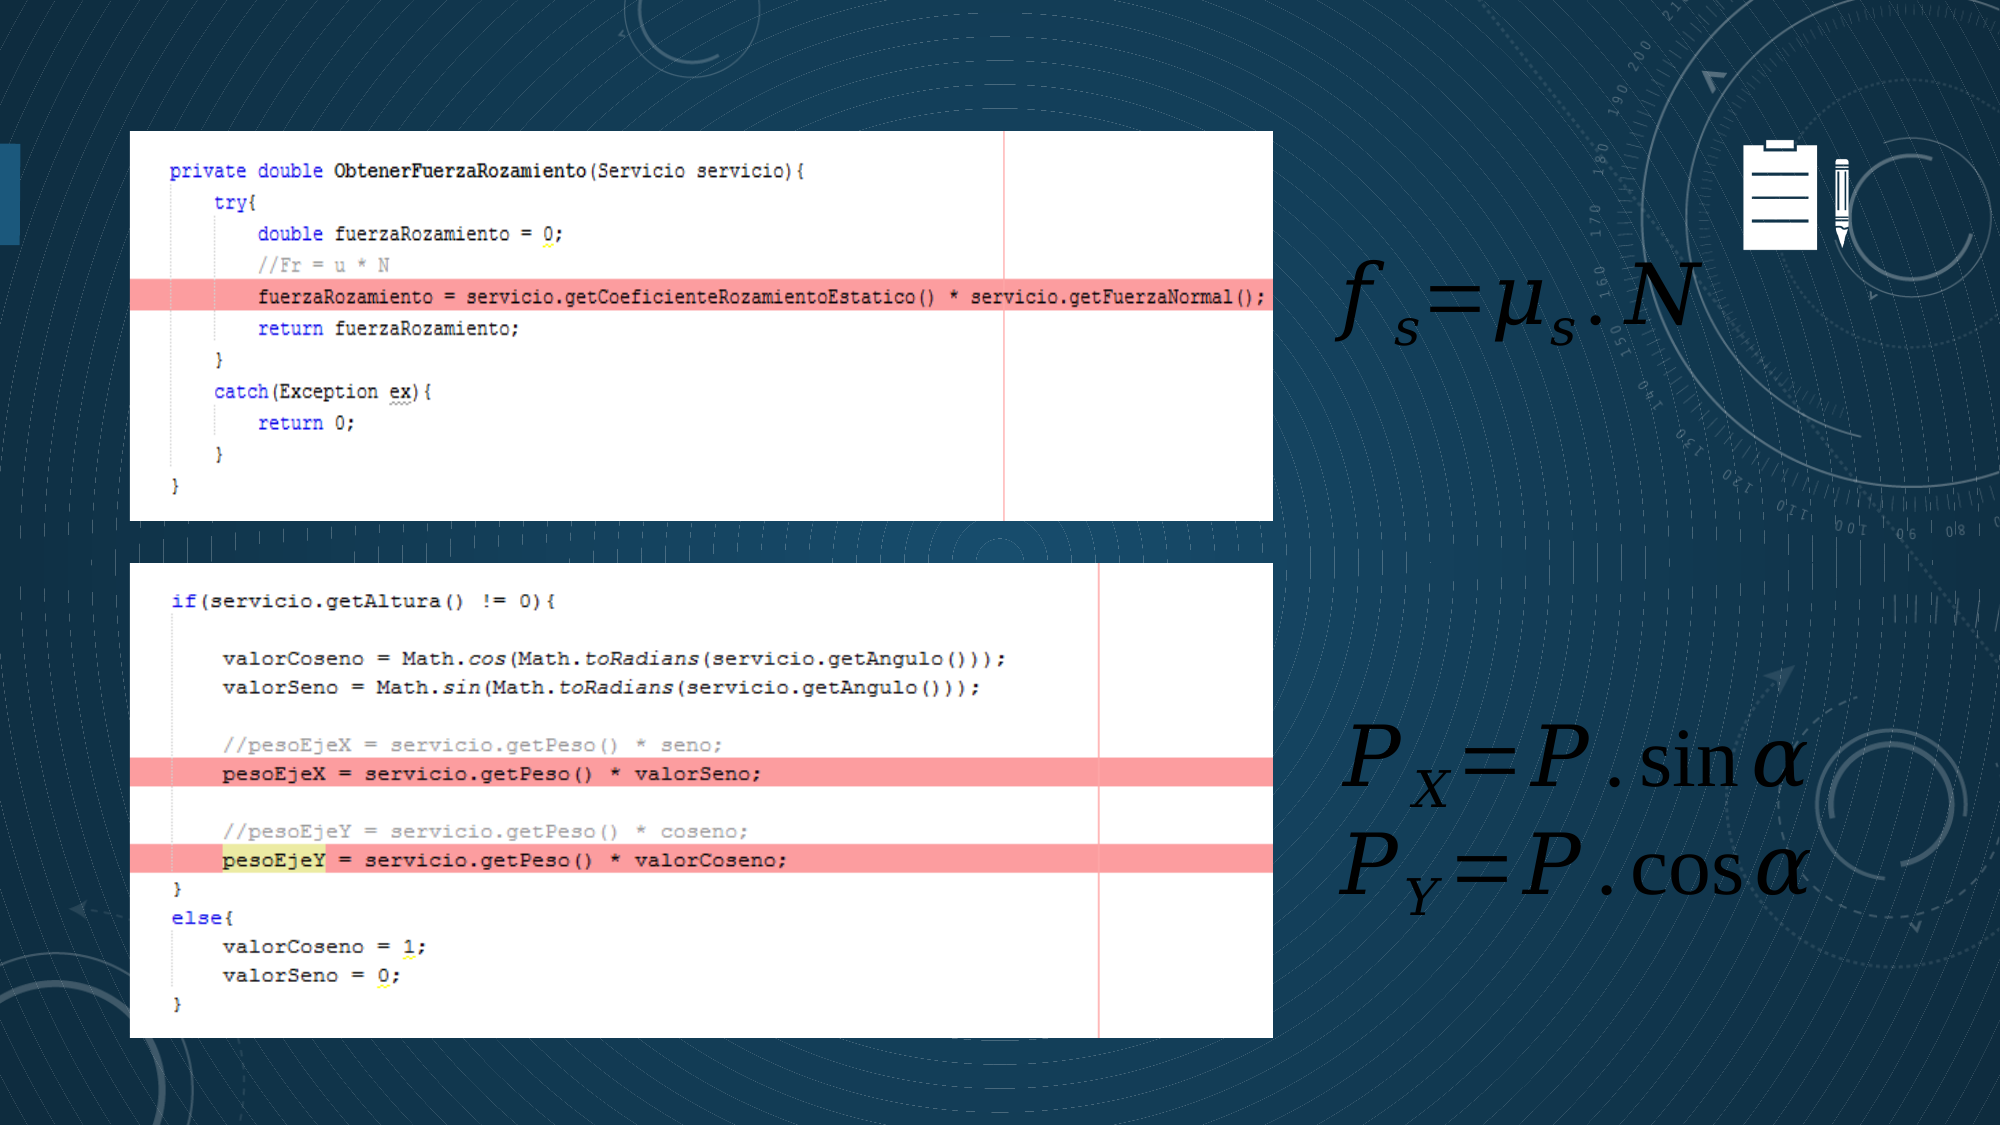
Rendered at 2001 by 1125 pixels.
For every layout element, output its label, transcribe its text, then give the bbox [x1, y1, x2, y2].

title DESARROLLO DE LA SOLUCIÓN [112, 99, 1891, 307]
picture [0, 0, 2000, 1125]
